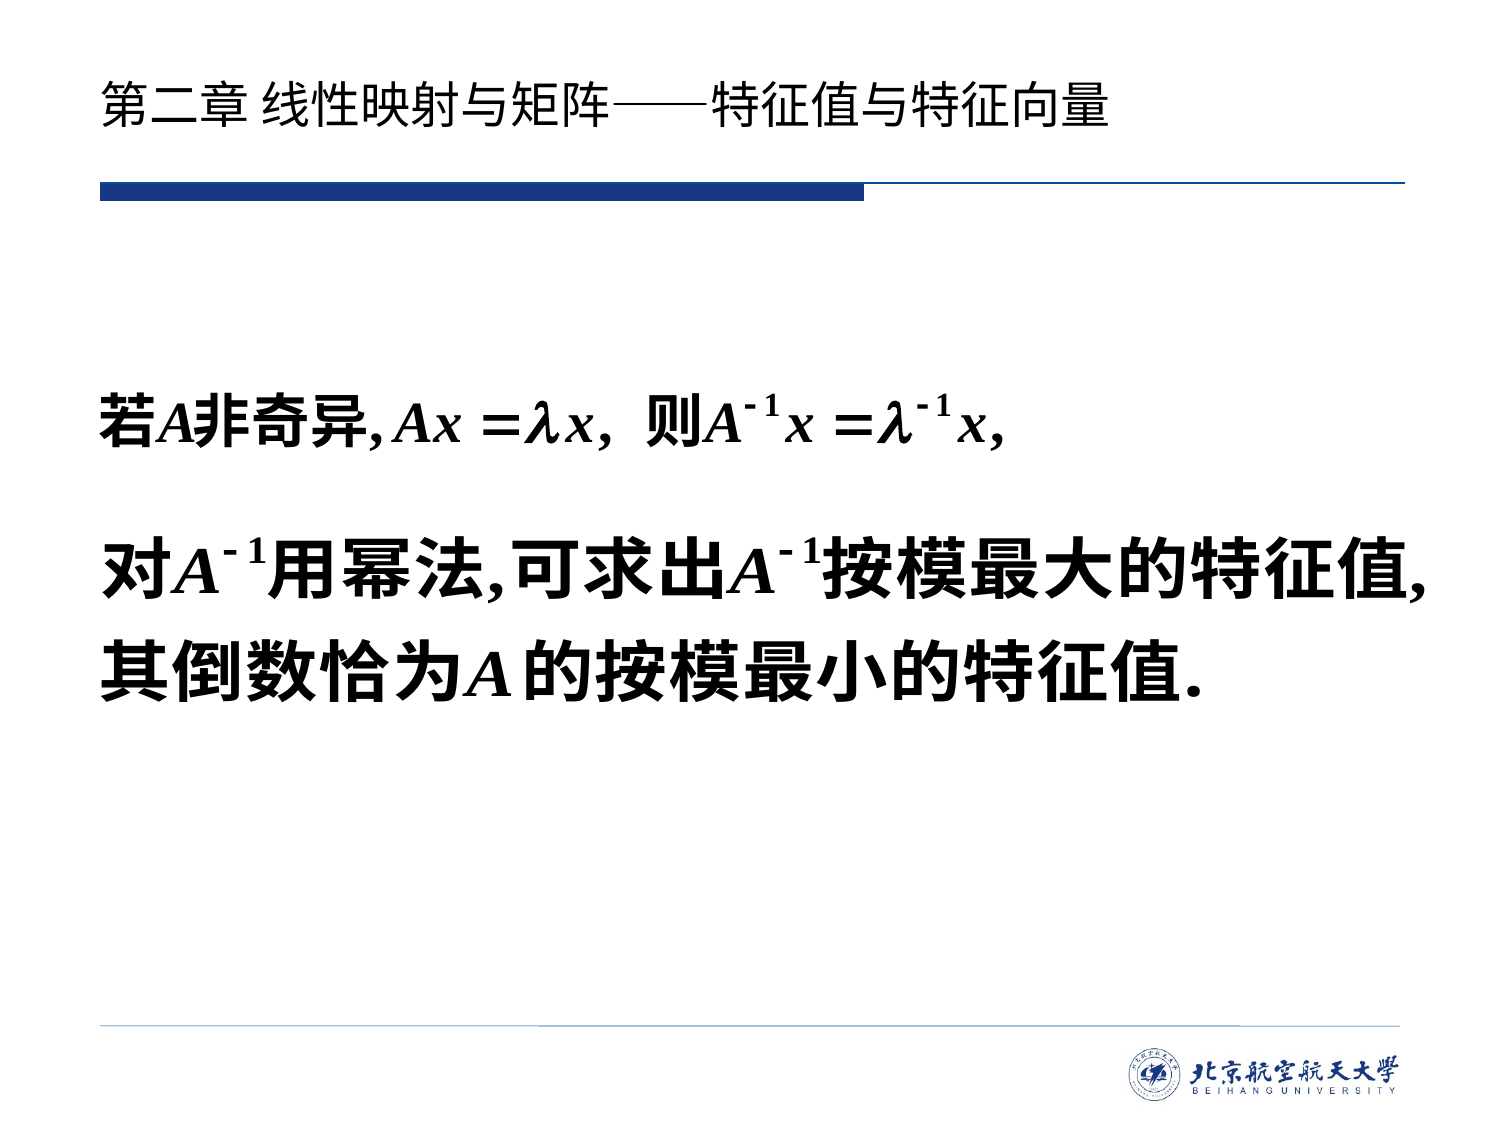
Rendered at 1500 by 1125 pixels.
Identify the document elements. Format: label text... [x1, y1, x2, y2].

picture [1114, 1041, 1412, 1108]
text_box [97, 390, 615, 458]
title 第二章 线性映射与矩阵——特征值与特征向量 [83, 29, 1397, 141]
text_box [644, 383, 1008, 458]
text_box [97, 527, 1433, 717]
